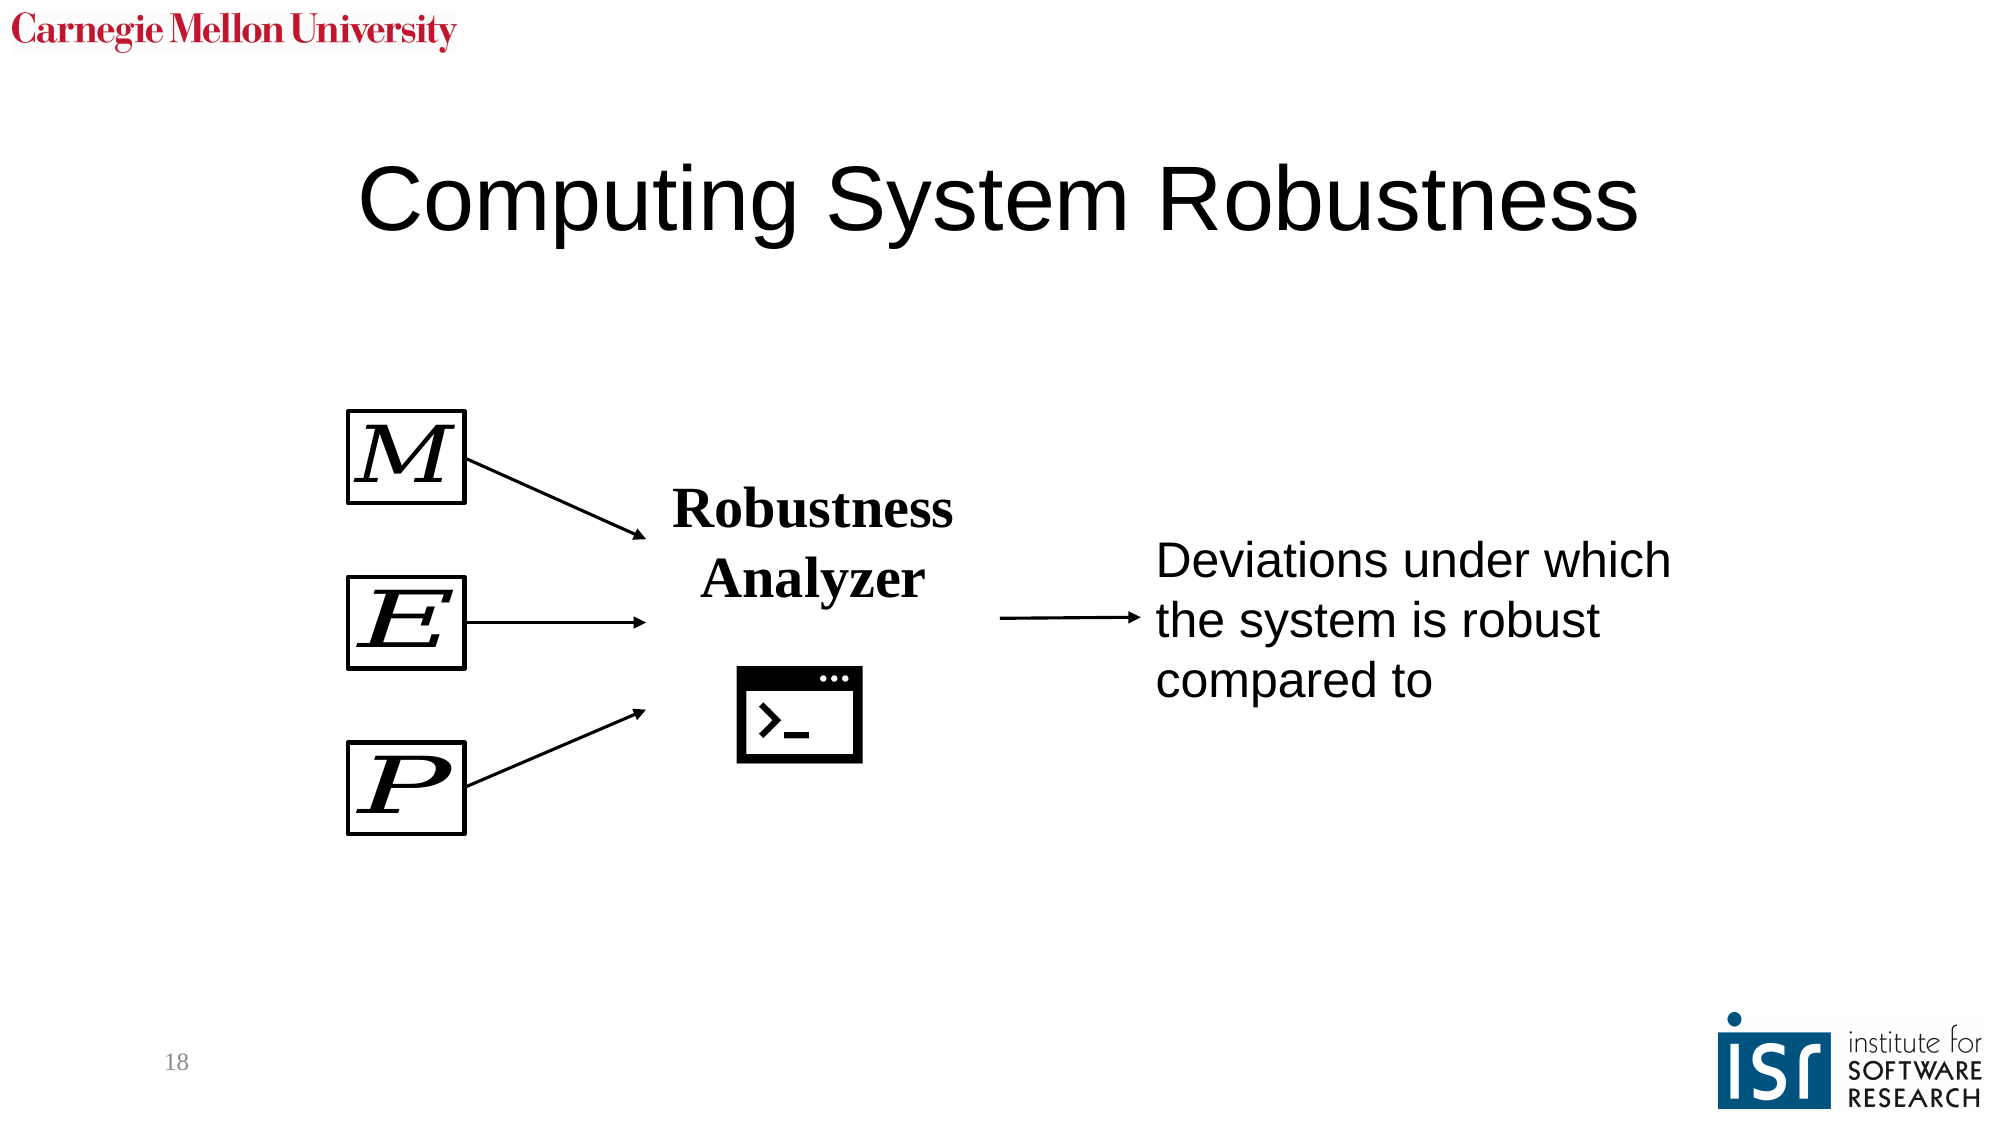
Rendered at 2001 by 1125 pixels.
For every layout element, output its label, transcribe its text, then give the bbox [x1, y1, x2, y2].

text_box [462, 709, 647, 789]
picture [1753, 1044, 1785, 1100]
picture [1800, 1044, 1820, 1098]
picture [1731, 1044, 1738, 1098]
picture [12, 12, 457, 53]
slide_number 18 [149, 1030, 288, 1091]
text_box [645, 461, 982, 790]
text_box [462, 456, 647, 541]
picture [1718, 1012, 1982, 1109]
title Computing System Robustness [150, 99, 1850, 288]
